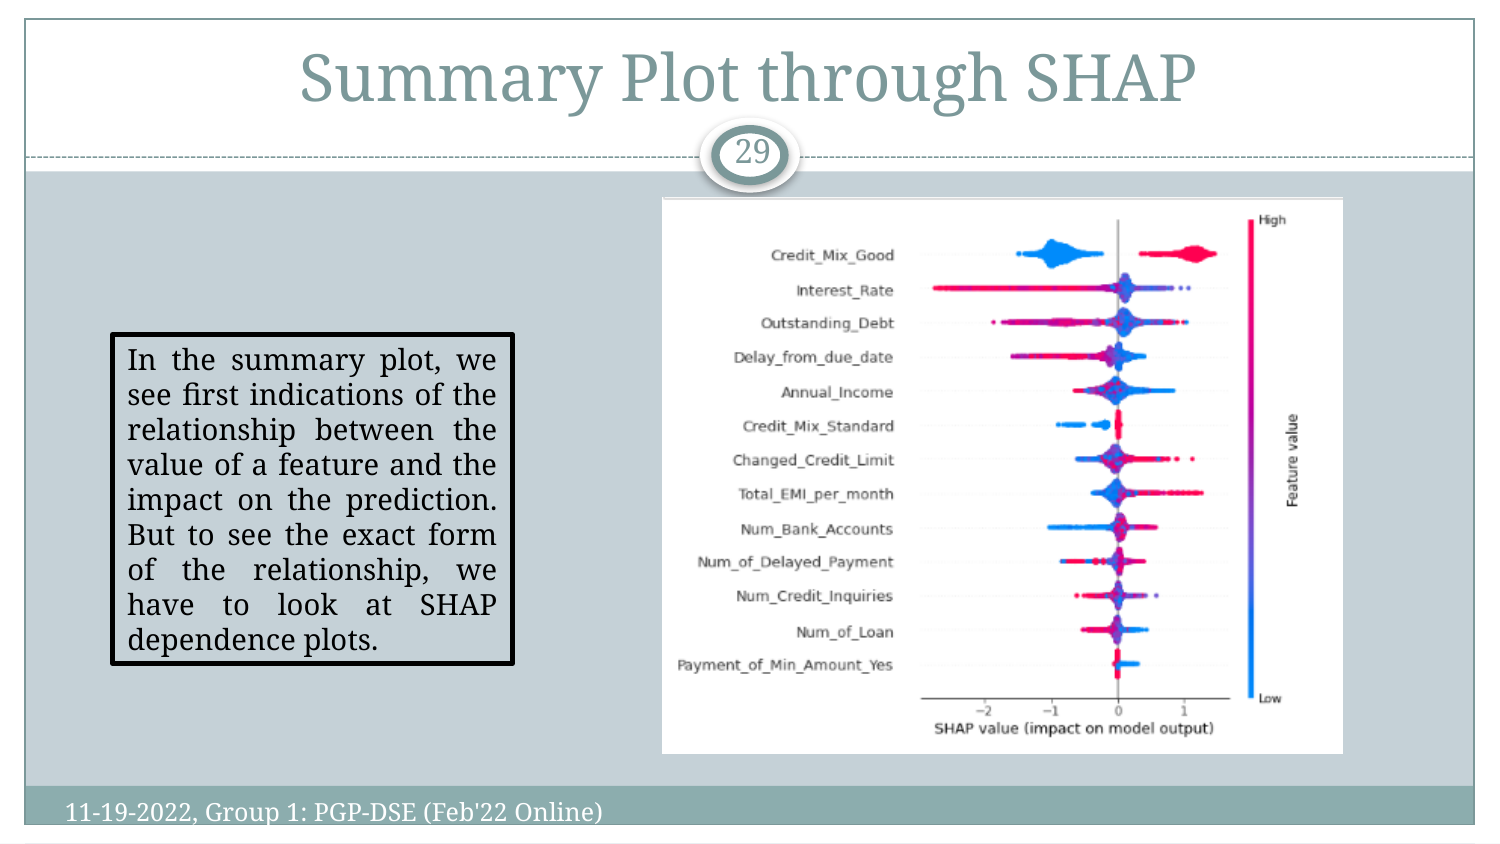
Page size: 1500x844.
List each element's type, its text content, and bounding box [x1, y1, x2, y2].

text_box In the summary plot, we see first indications of the relationship between the value of a feature and the impact on the prediction. But to see the exact form of the relationship, we have to look at SHAP dependence plots. [112, 334, 513, 664]
picture [662, 197, 1343, 755]
title Summary Plot through SHAP [49, 28, 1450, 122]
footer 11-19-2022, Group 1: PGP-DSE (Feb'22 Online) [50, 788, 638, 834]
slide_number 29 [715, 126, 791, 181]
